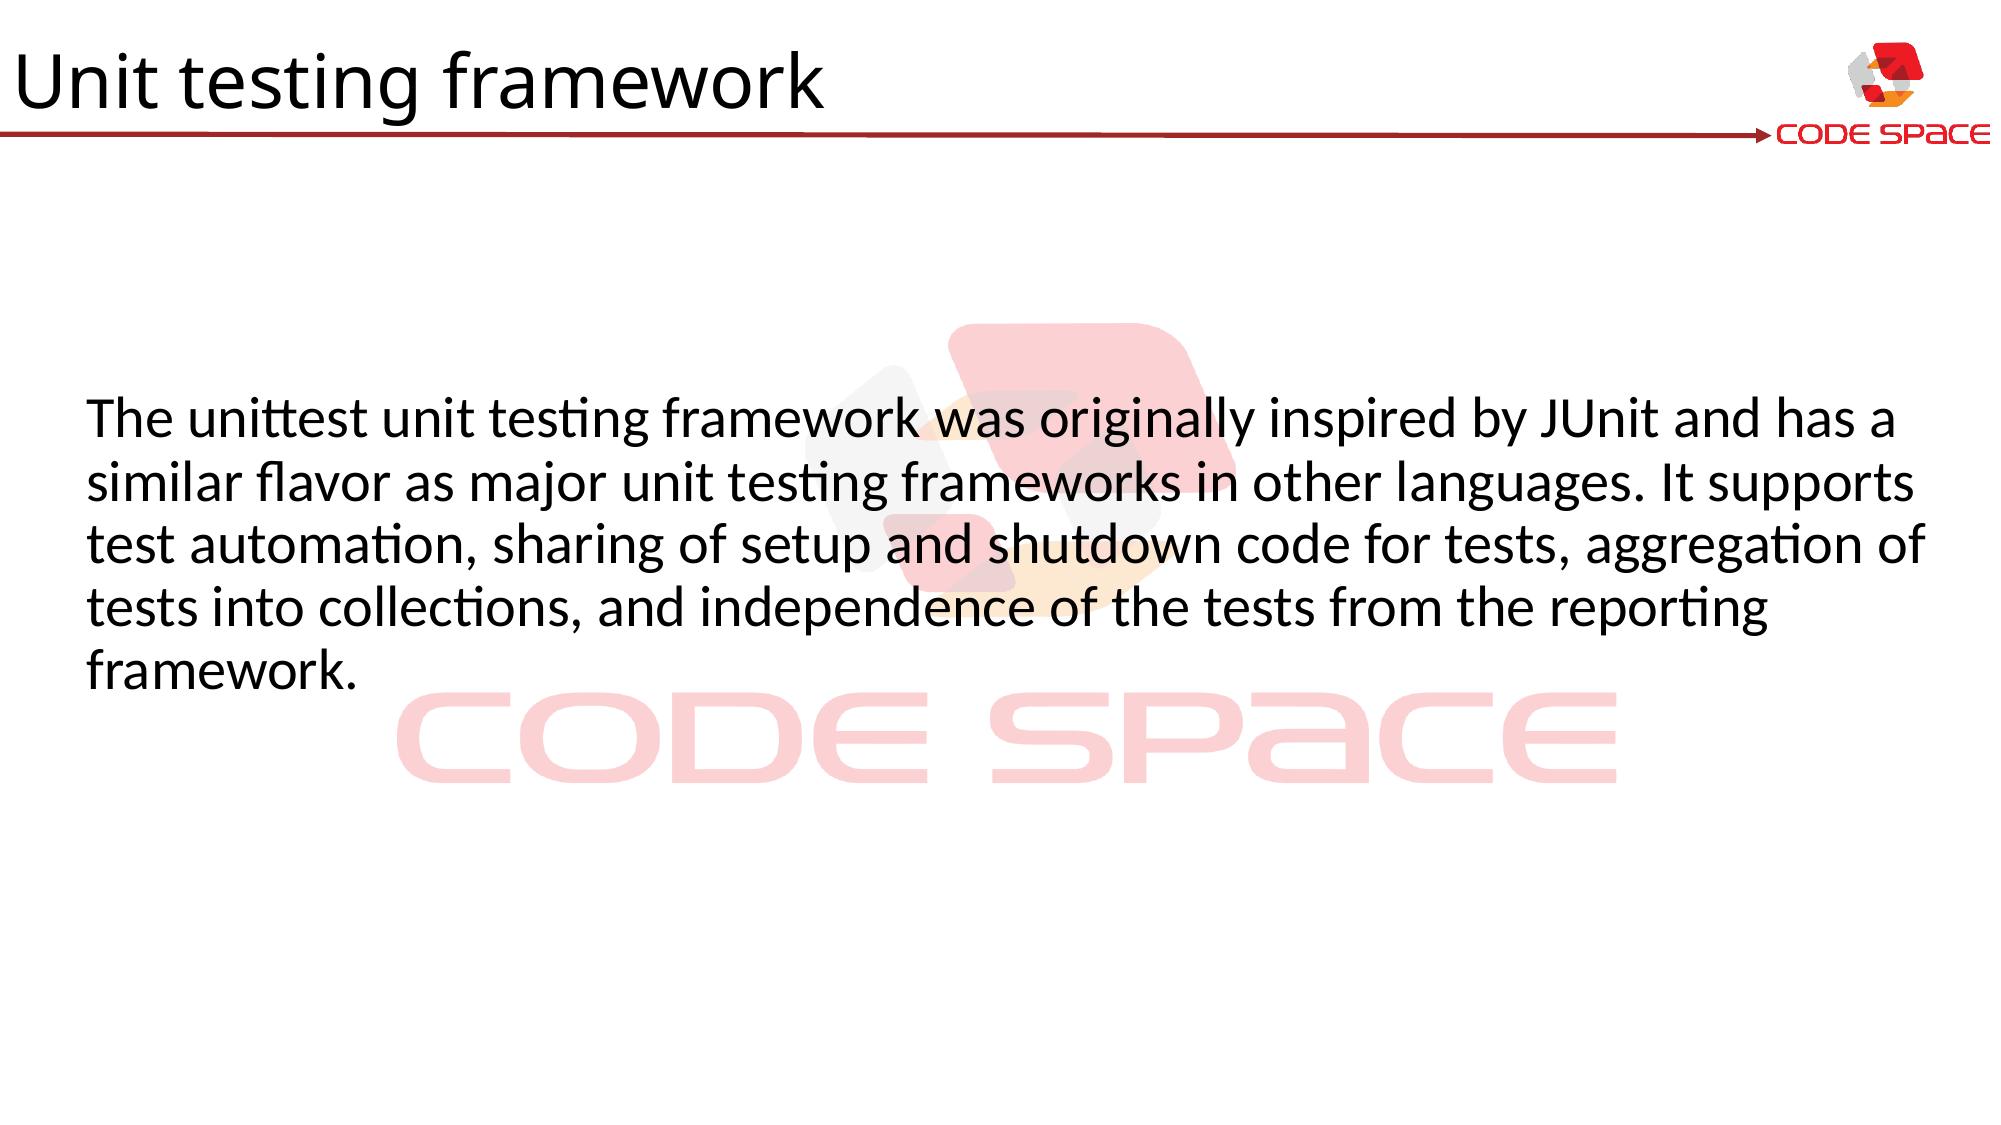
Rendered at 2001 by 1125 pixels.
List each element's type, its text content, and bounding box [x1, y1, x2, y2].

text_box Unit testing framework [0, 26, 841, 131]
title The unittest unit testing framework was originally inspired by JUnit and has a similar flavor as major unit testing frameworks in other languages. It supports test automation, sharing of setup and shutdown code for tests, aggregation of tests into collections, and independence of the tests from the reporting framework. [71, 213, 2000, 780]
picture [1707, 0, 2001, 219]
